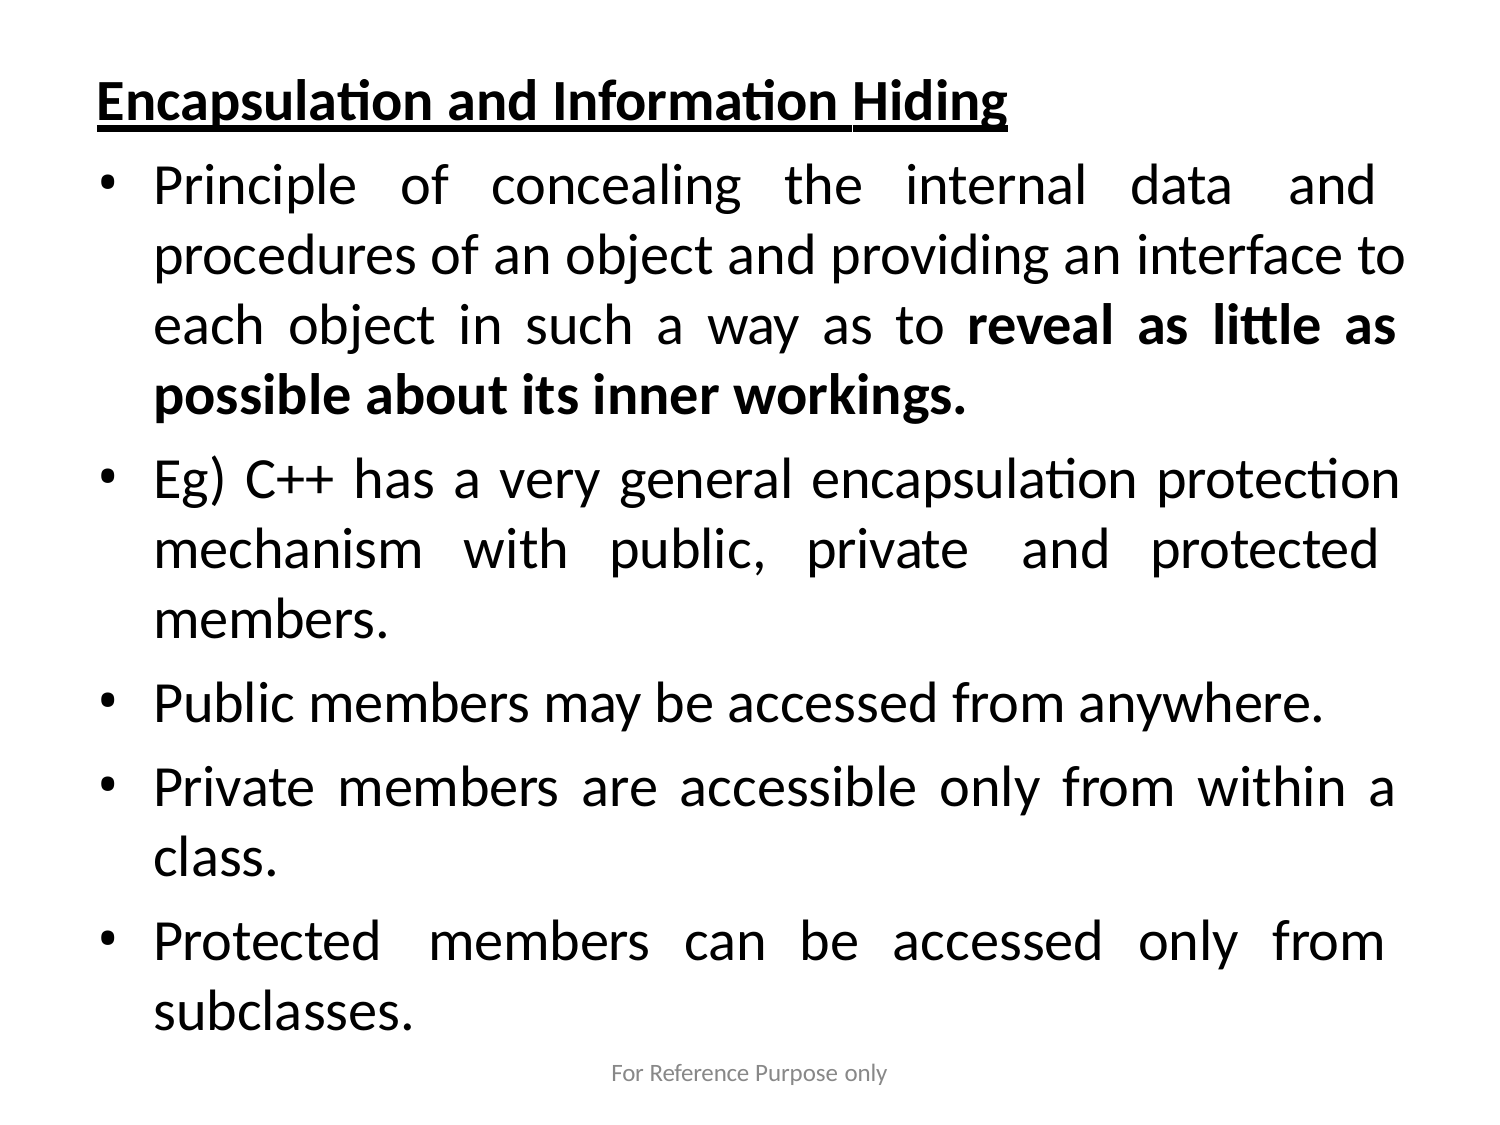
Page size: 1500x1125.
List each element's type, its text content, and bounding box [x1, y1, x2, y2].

footer For Reference Purpose only [609, 1060, 892, 1125]
text_box Encapsulation and Information Hiding Principle of concealing the internal data and procedures of an object and providing an interface to each object in such a way as to reveal as little as possible about its inner workings. Eg) C++ has a very general encapsulation protection mechanism with public, private and protected members. Public members may be accessed from anywhere. Private members are accessible only from within a class. Protected members can be accessed only from subclasses. [94, 46, 1421, 1043]
